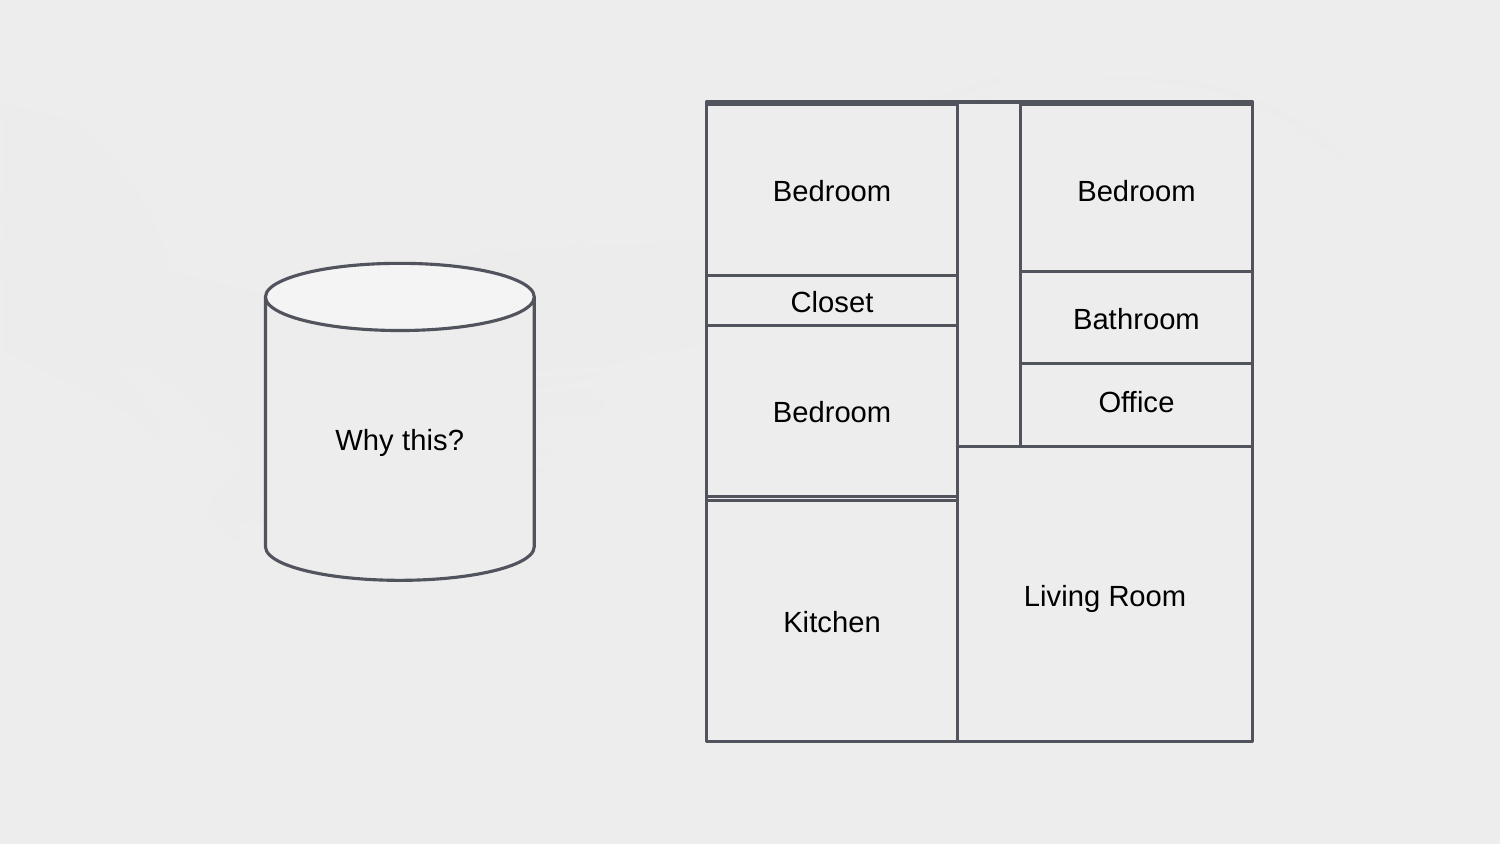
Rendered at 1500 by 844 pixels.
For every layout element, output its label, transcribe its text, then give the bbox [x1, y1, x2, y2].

text_box Why this? [265, 263, 535, 581]
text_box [706, 101, 1253, 742]
